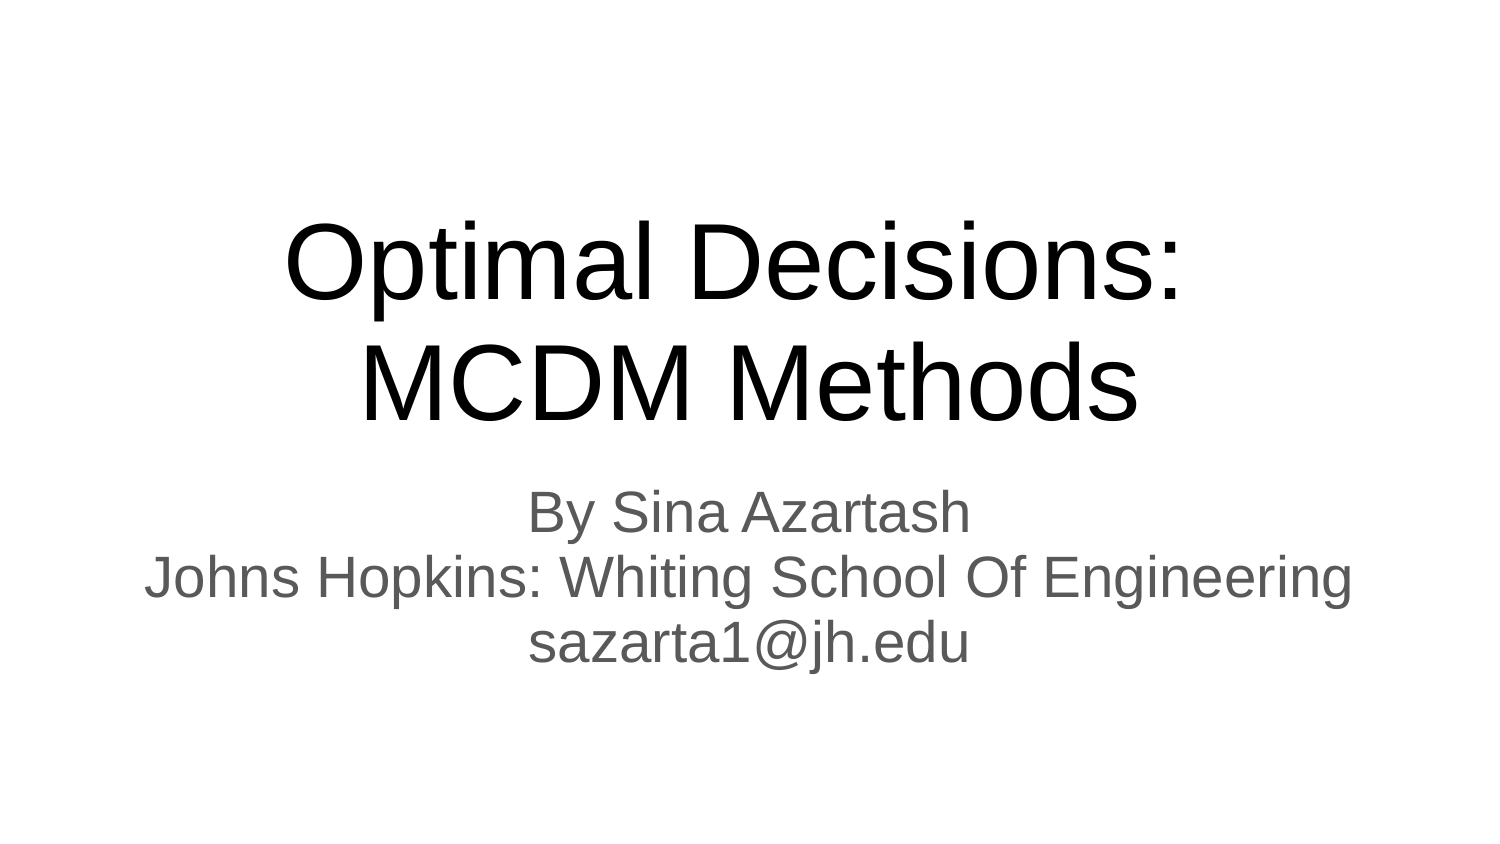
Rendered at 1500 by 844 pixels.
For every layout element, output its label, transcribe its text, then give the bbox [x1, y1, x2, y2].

title Optimal Decisions: MCDM Methods [51, 122, 1449, 459]
subtitle By Sina Azartash Johns Hopkins: Whiting School Of Engineering sazarta1@jh.edu [51, 464, 1449, 700]
